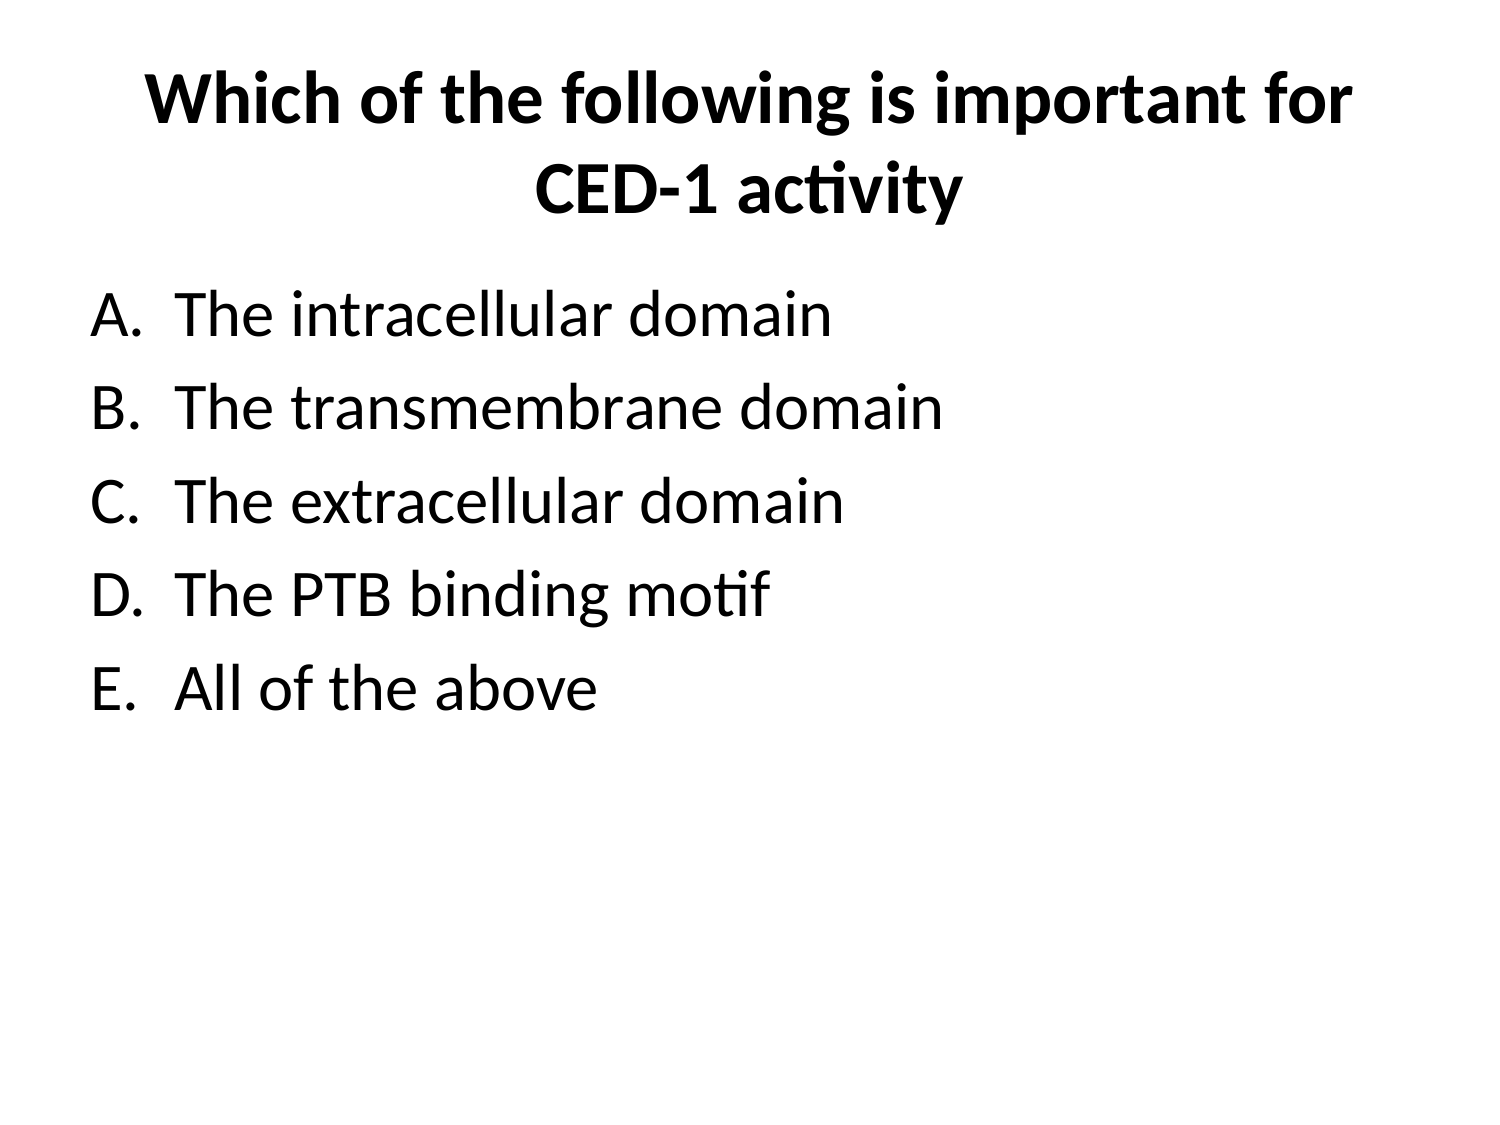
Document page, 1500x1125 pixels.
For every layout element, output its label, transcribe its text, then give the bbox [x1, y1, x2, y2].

title Which of the following is important for CED-1 activity [75, 45, 1425, 233]
list The intracellular domain The transmembrane domain The extracellular domain The PTB binding motif All of the above [75, 262, 1425, 1005]
